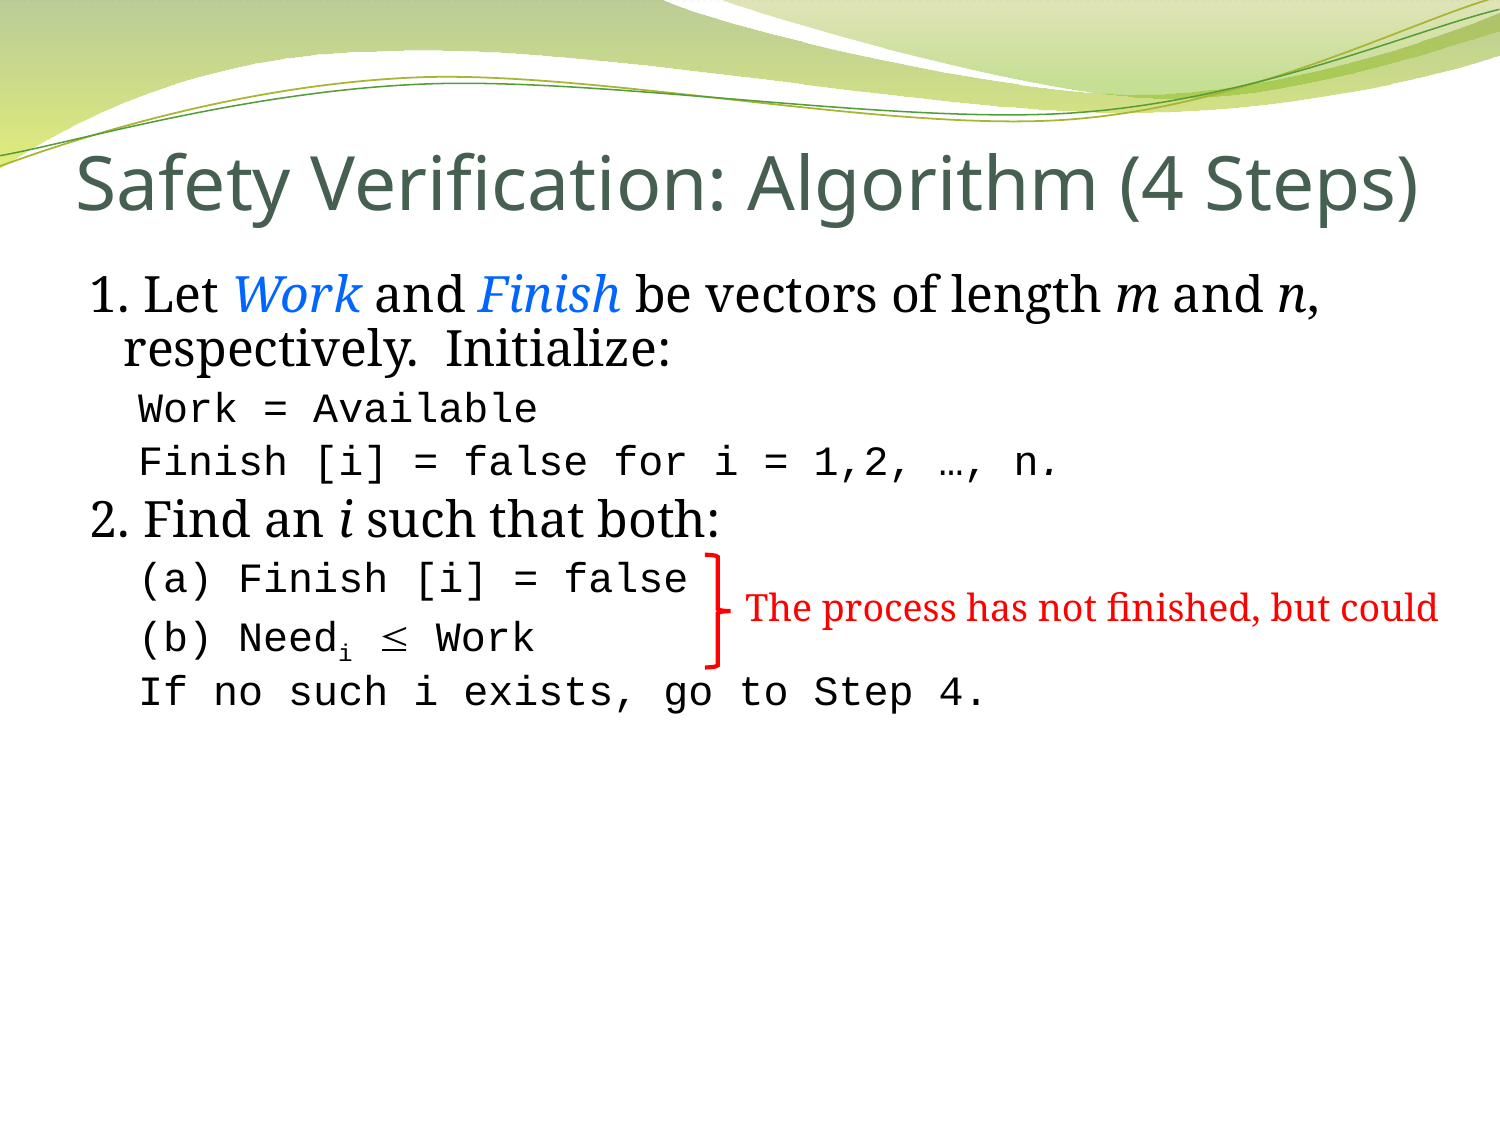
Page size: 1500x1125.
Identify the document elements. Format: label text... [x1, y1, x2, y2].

text_box [704, 554, 731, 668]
text_box 1. Let Work and Finish be vectors of length m and n, respectively. Initialize: Work = Available Finish [i] = false for i = 1,2, …, n. 2. Find an i such that both: (a) Finish [i] = false (b) Needi  Work If no such i exists, go to Step 4. [74, 262, 1425, 1005]
text_box The process has not finished, but could [730, 576, 1455, 637]
title Safety Verification: Algorithm (4 Steps) [75, 37, 1425, 225]
